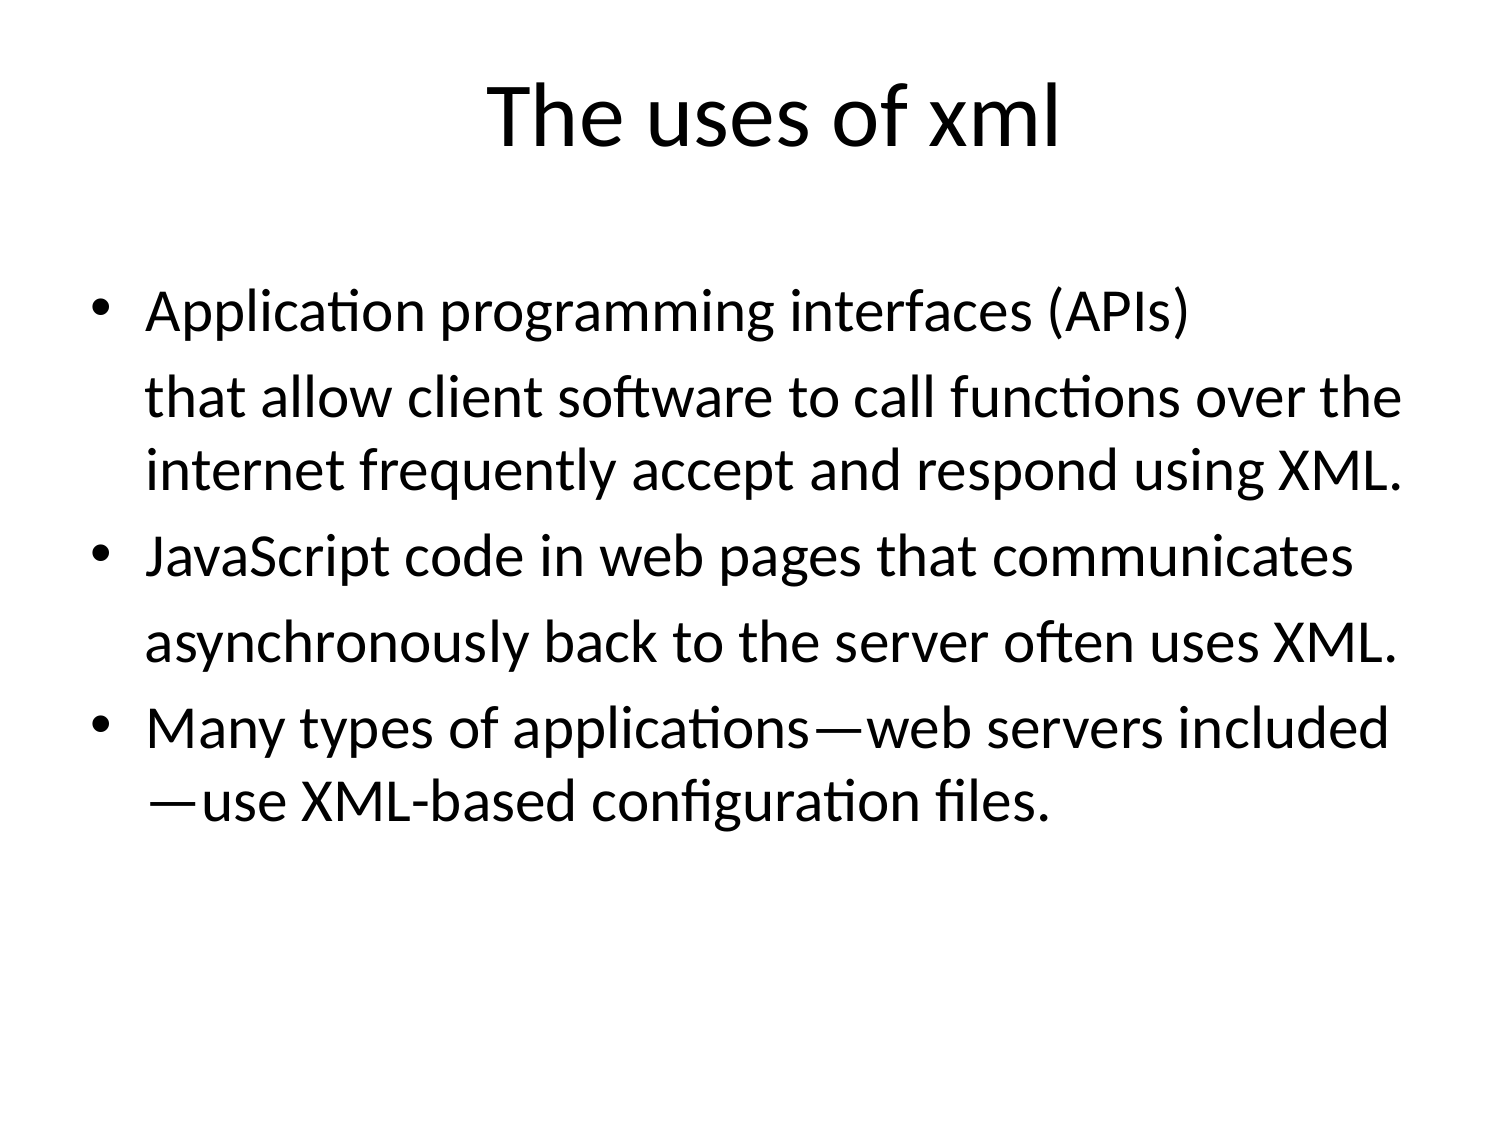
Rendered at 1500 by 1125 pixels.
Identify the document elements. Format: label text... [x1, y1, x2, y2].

list Application programming interfaces (APIs) that allow client software to call functions over the internet frequently accept and respond using XML. JavaScript code in web pages that communicates asynchronously back to the server often uses XML. Many types of applications—web servers included—use XML-based configuration files. [75, 262, 1425, 1005]
title The uses of xml [125, 45, 1425, 175]
